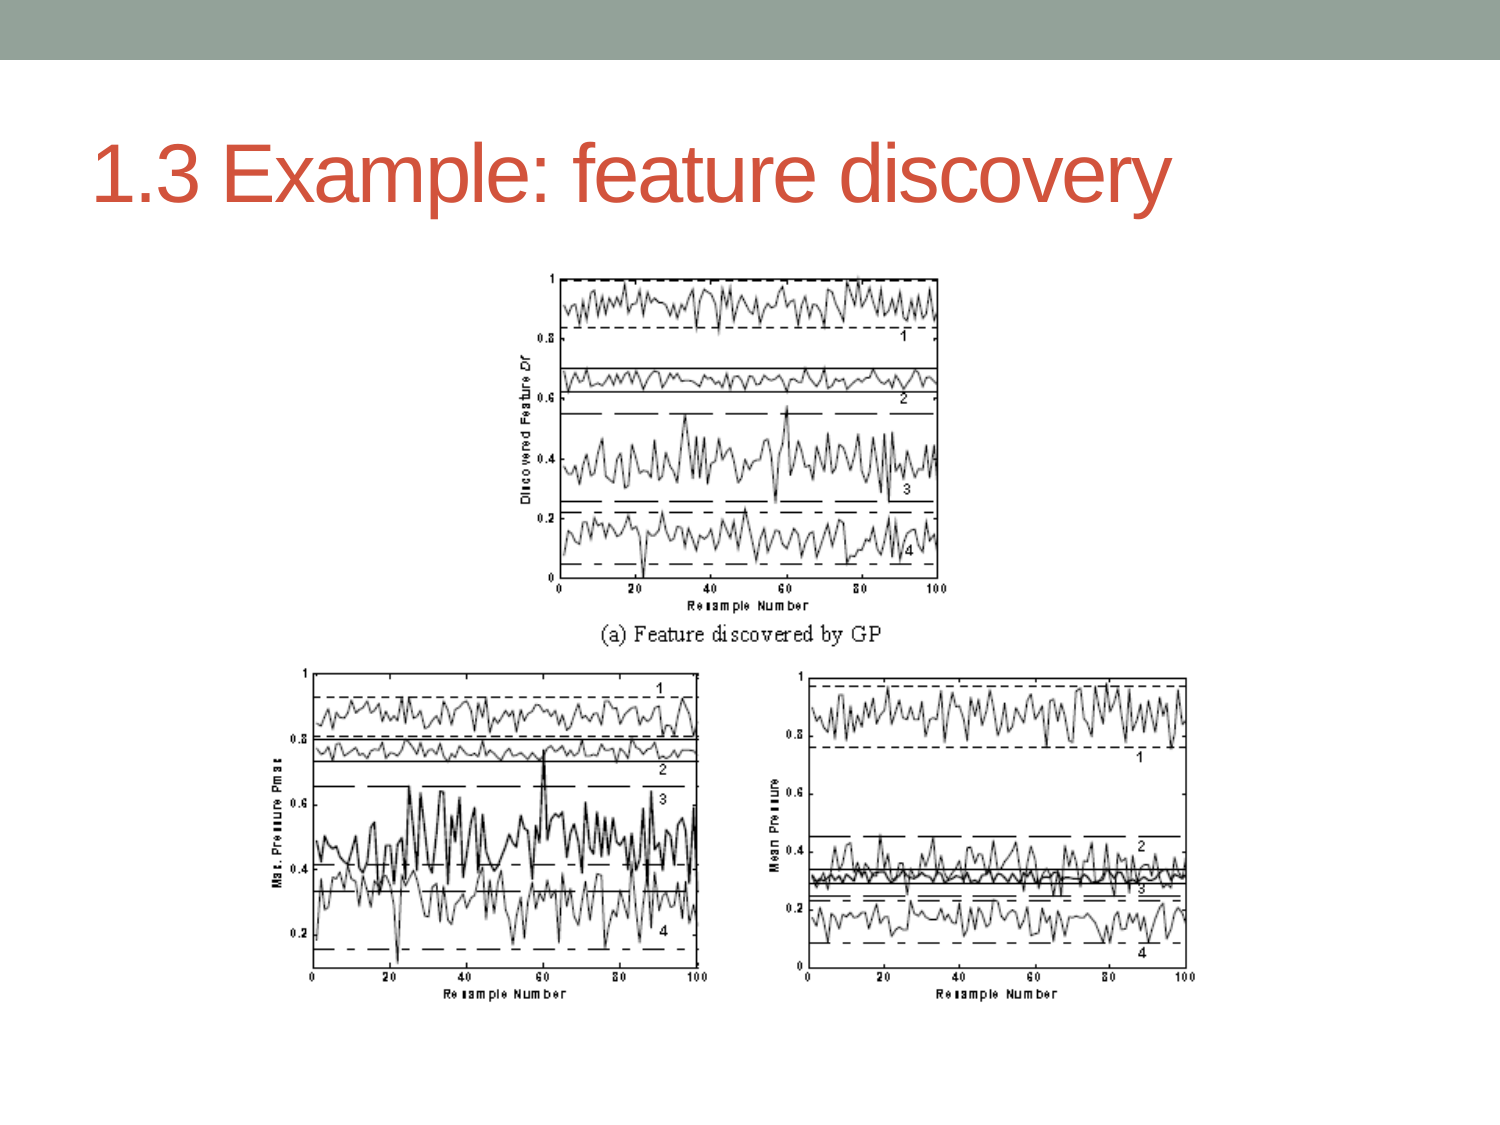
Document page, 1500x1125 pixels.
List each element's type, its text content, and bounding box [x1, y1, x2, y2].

picture [229, 263, 1270, 1013]
title 1.3 Example: feature discovery [75, 87, 1425, 250]
